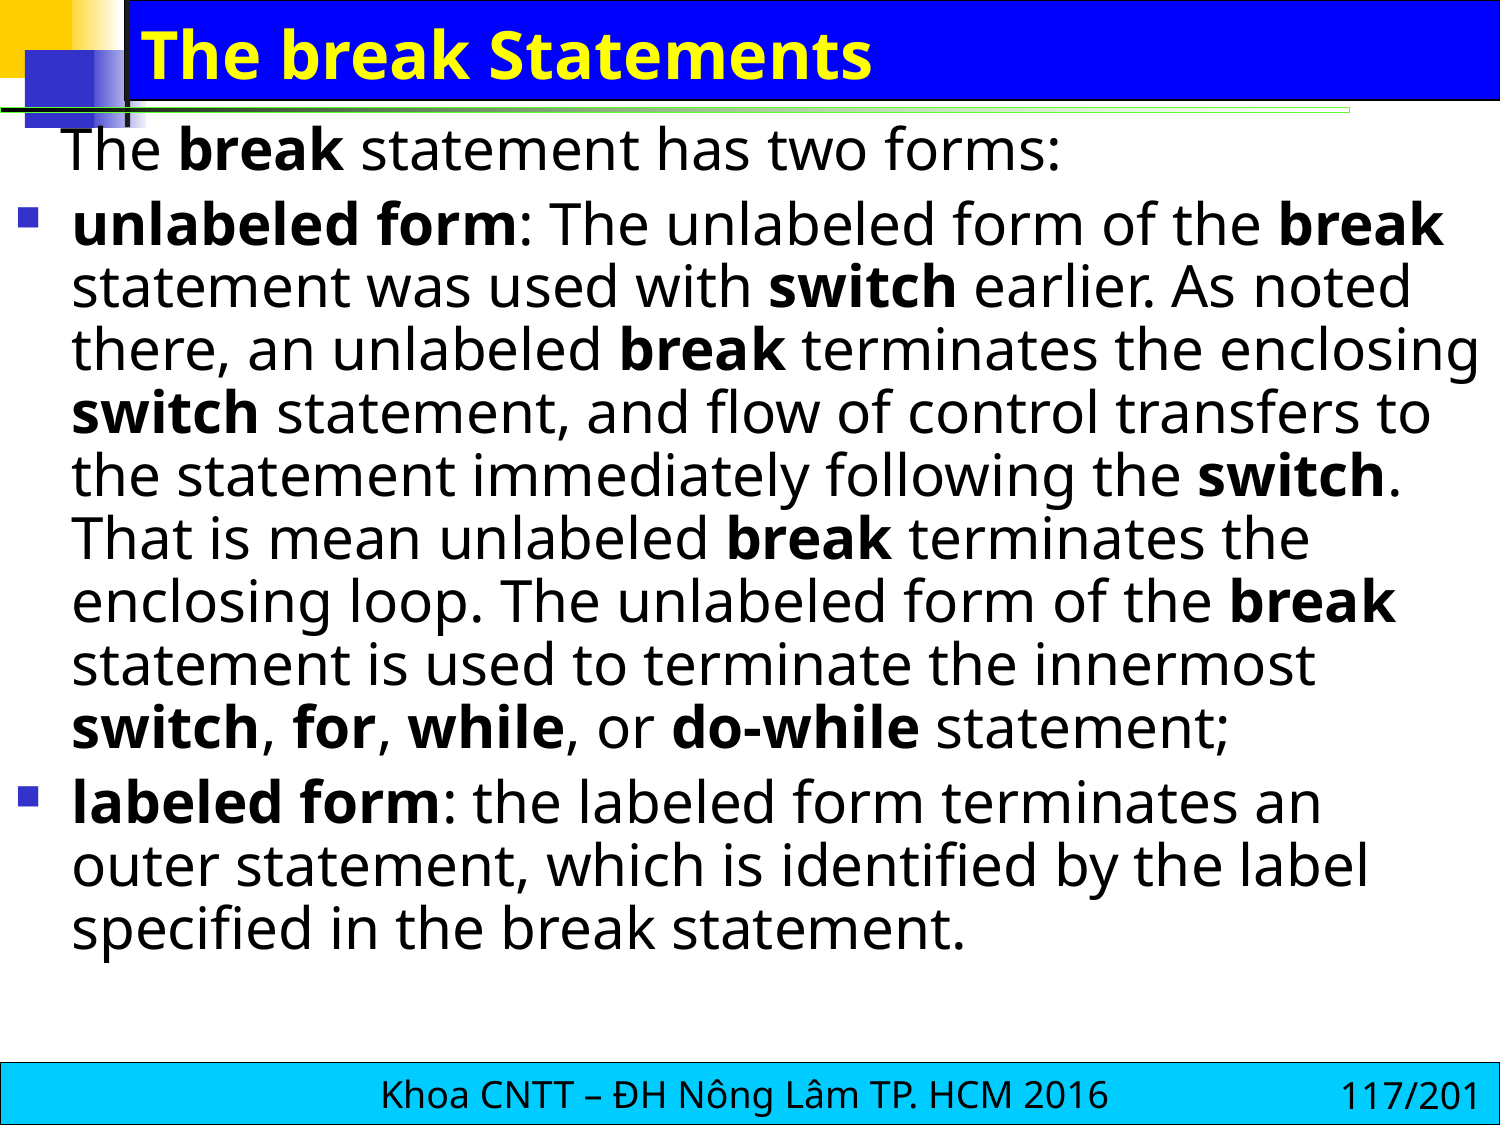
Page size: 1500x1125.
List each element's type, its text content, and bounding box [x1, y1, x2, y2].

list The break statement has two forms: unlabeled form: The unlabeled form of the break statement was used with switch earlier. As noted there, an unlabeled break terminates the enclosing switch statement, and flow of control transfers to the statement immediately following the switch. That is mean unlabeled break terminates the enclosing loop. The unlabeled form of the break statement is used to terminate the innermost switch, for, while, or do-while statement; labeled form: the labeled form terminates an outer statement, which is identified by the label specified in the break statement. [0, 112, 1500, 1051]
title The break Statements [124, 12, 1467, 101]
